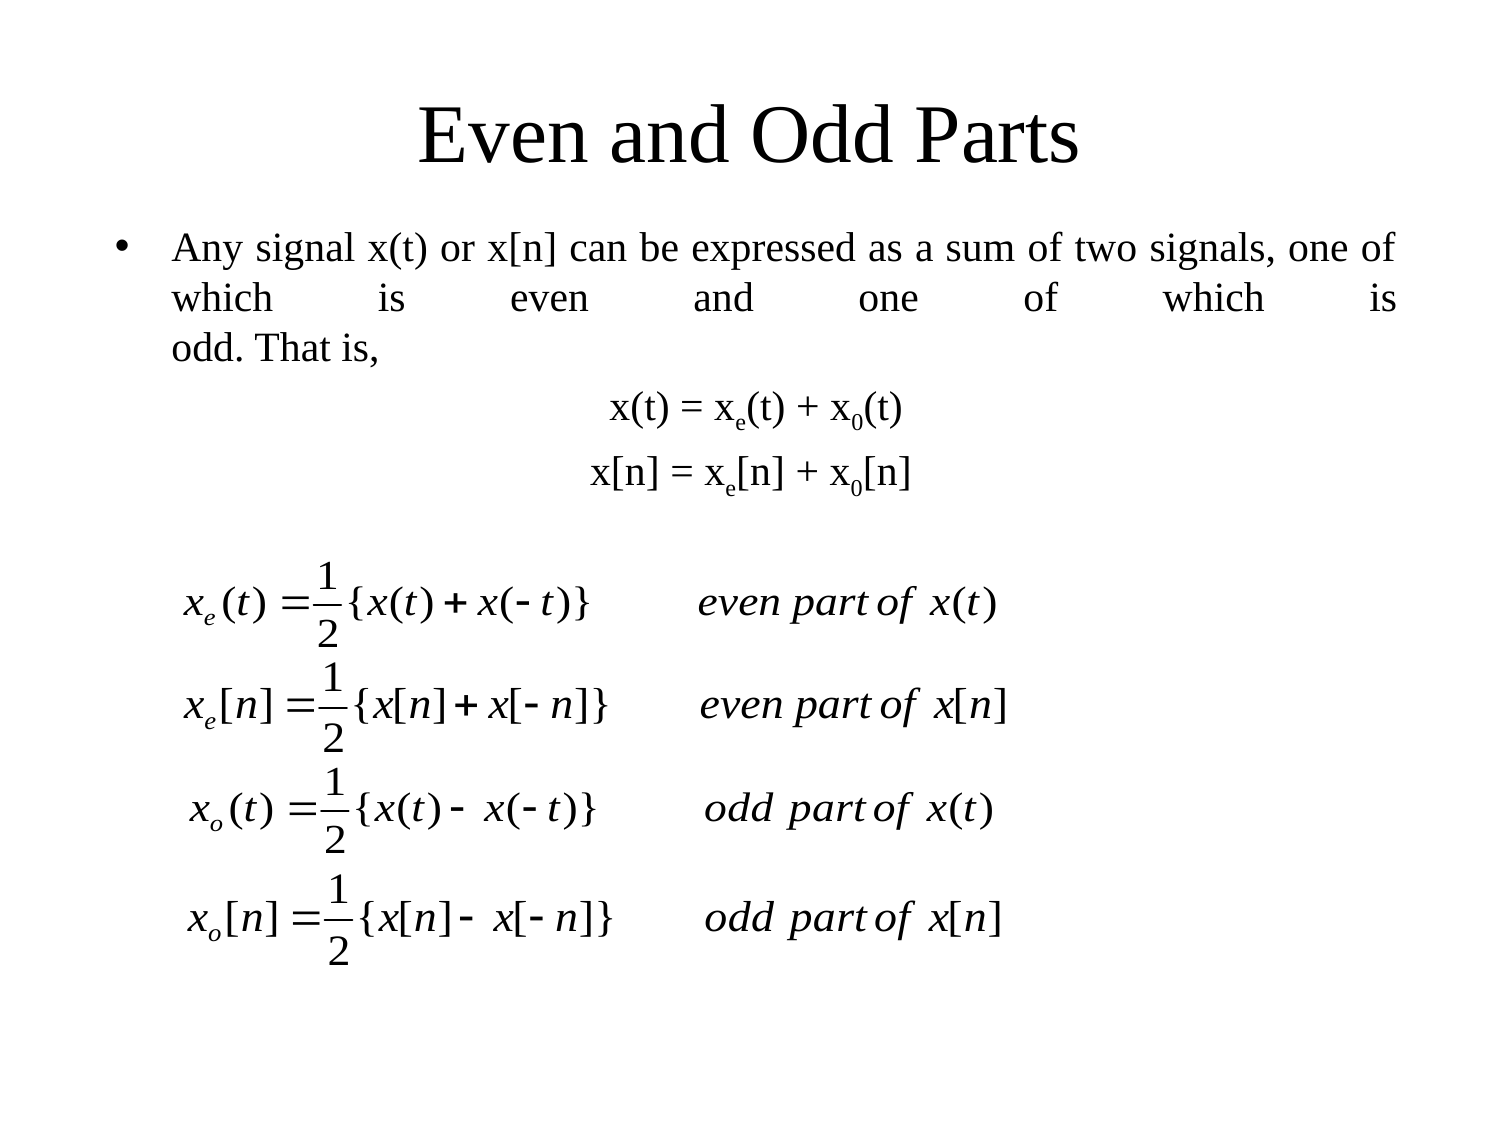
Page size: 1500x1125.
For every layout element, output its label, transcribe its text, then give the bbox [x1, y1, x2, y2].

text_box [174, 549, 1007, 649]
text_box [180, 755, 1001, 860]
list Any signal x(t) or x[n] can be expressed as a sum of two signals, one of which is even and one of which is odd. That is, x(t) = xe(t) + x0(t) x[n] = xe[n] + x0[n] [99, 212, 1413, 1038]
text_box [174, 649, 1013, 763]
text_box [178, 862, 1009, 975]
title Even and Odd Parts [75, 45, 1425, 213]
